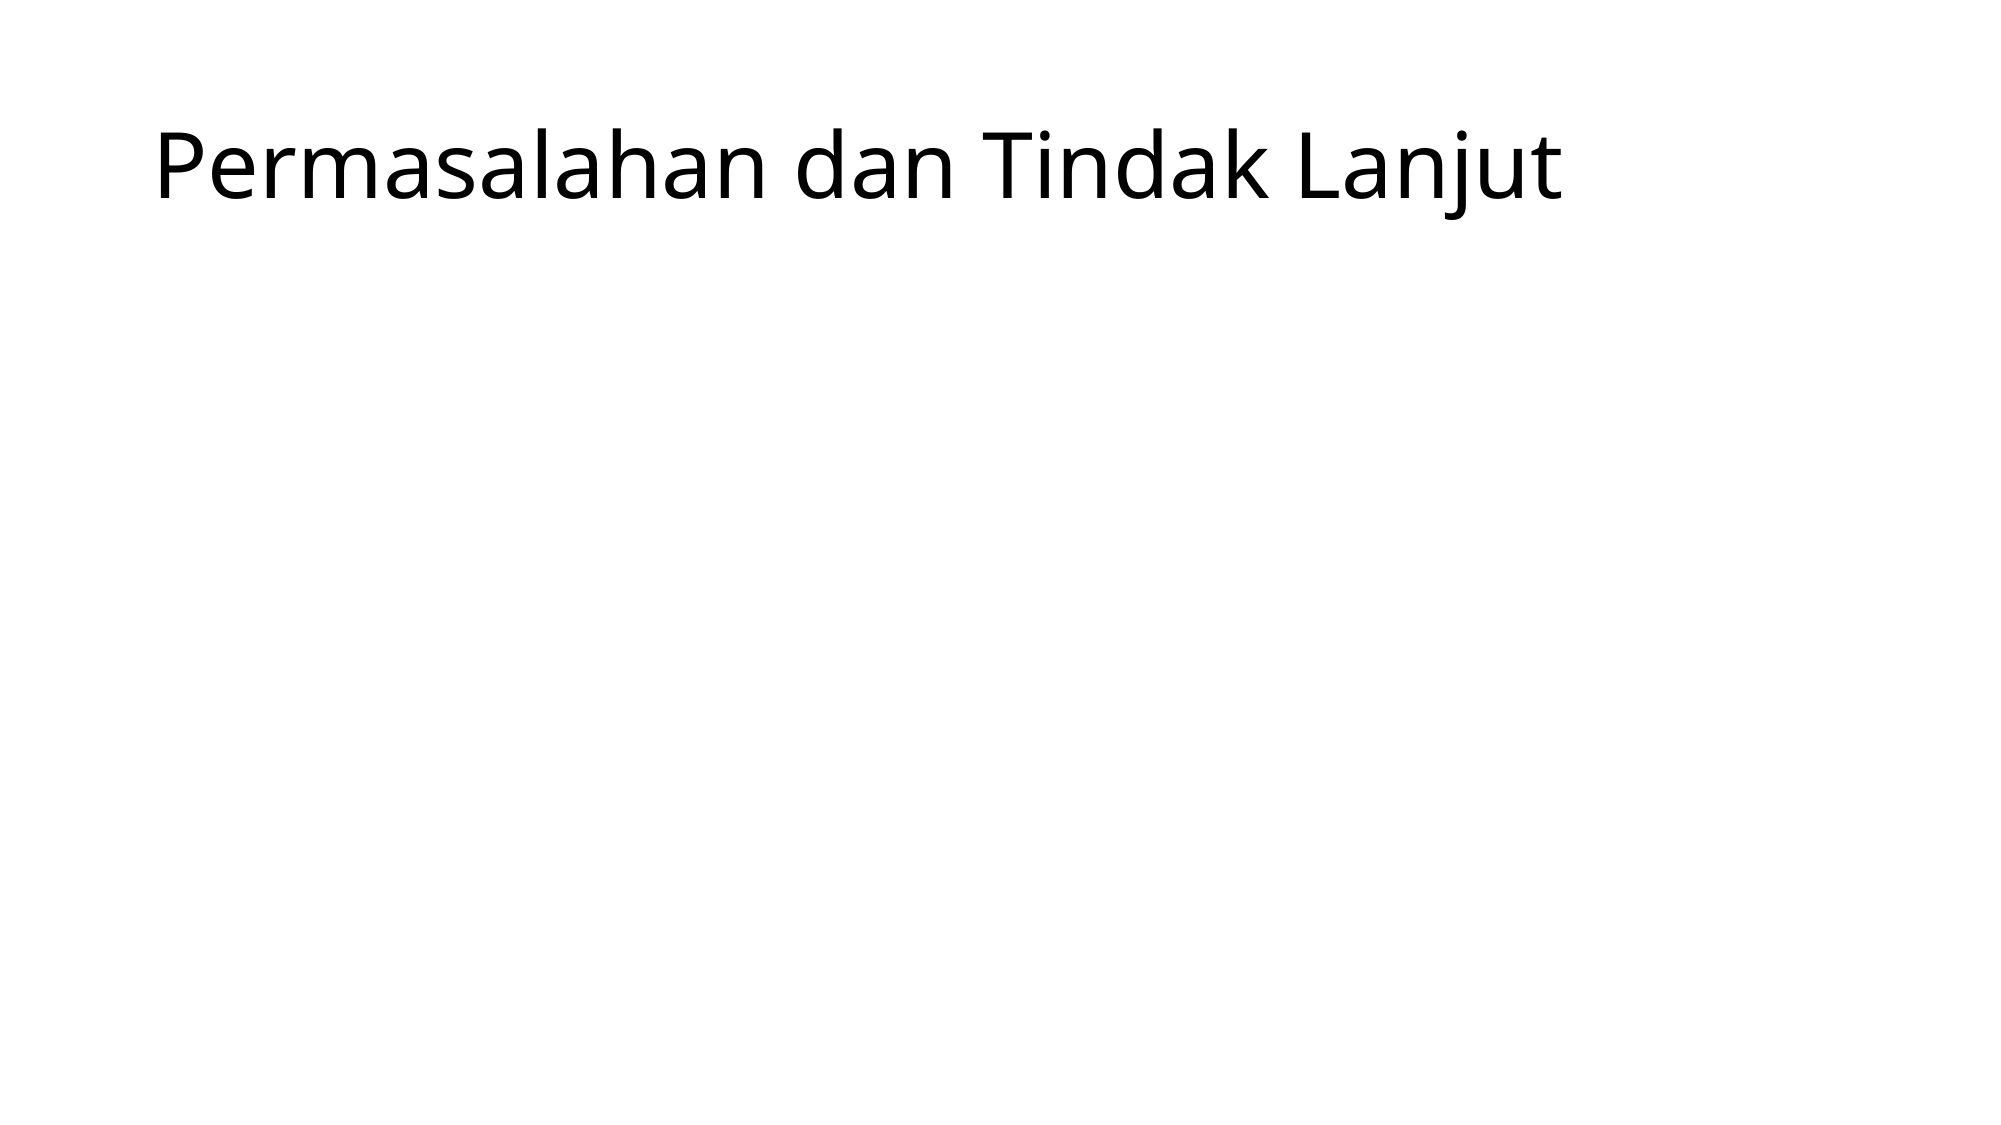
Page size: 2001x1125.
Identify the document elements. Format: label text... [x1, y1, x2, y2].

title Permasalahan dan Tindak Lanjut [137, 59, 1863, 278]
